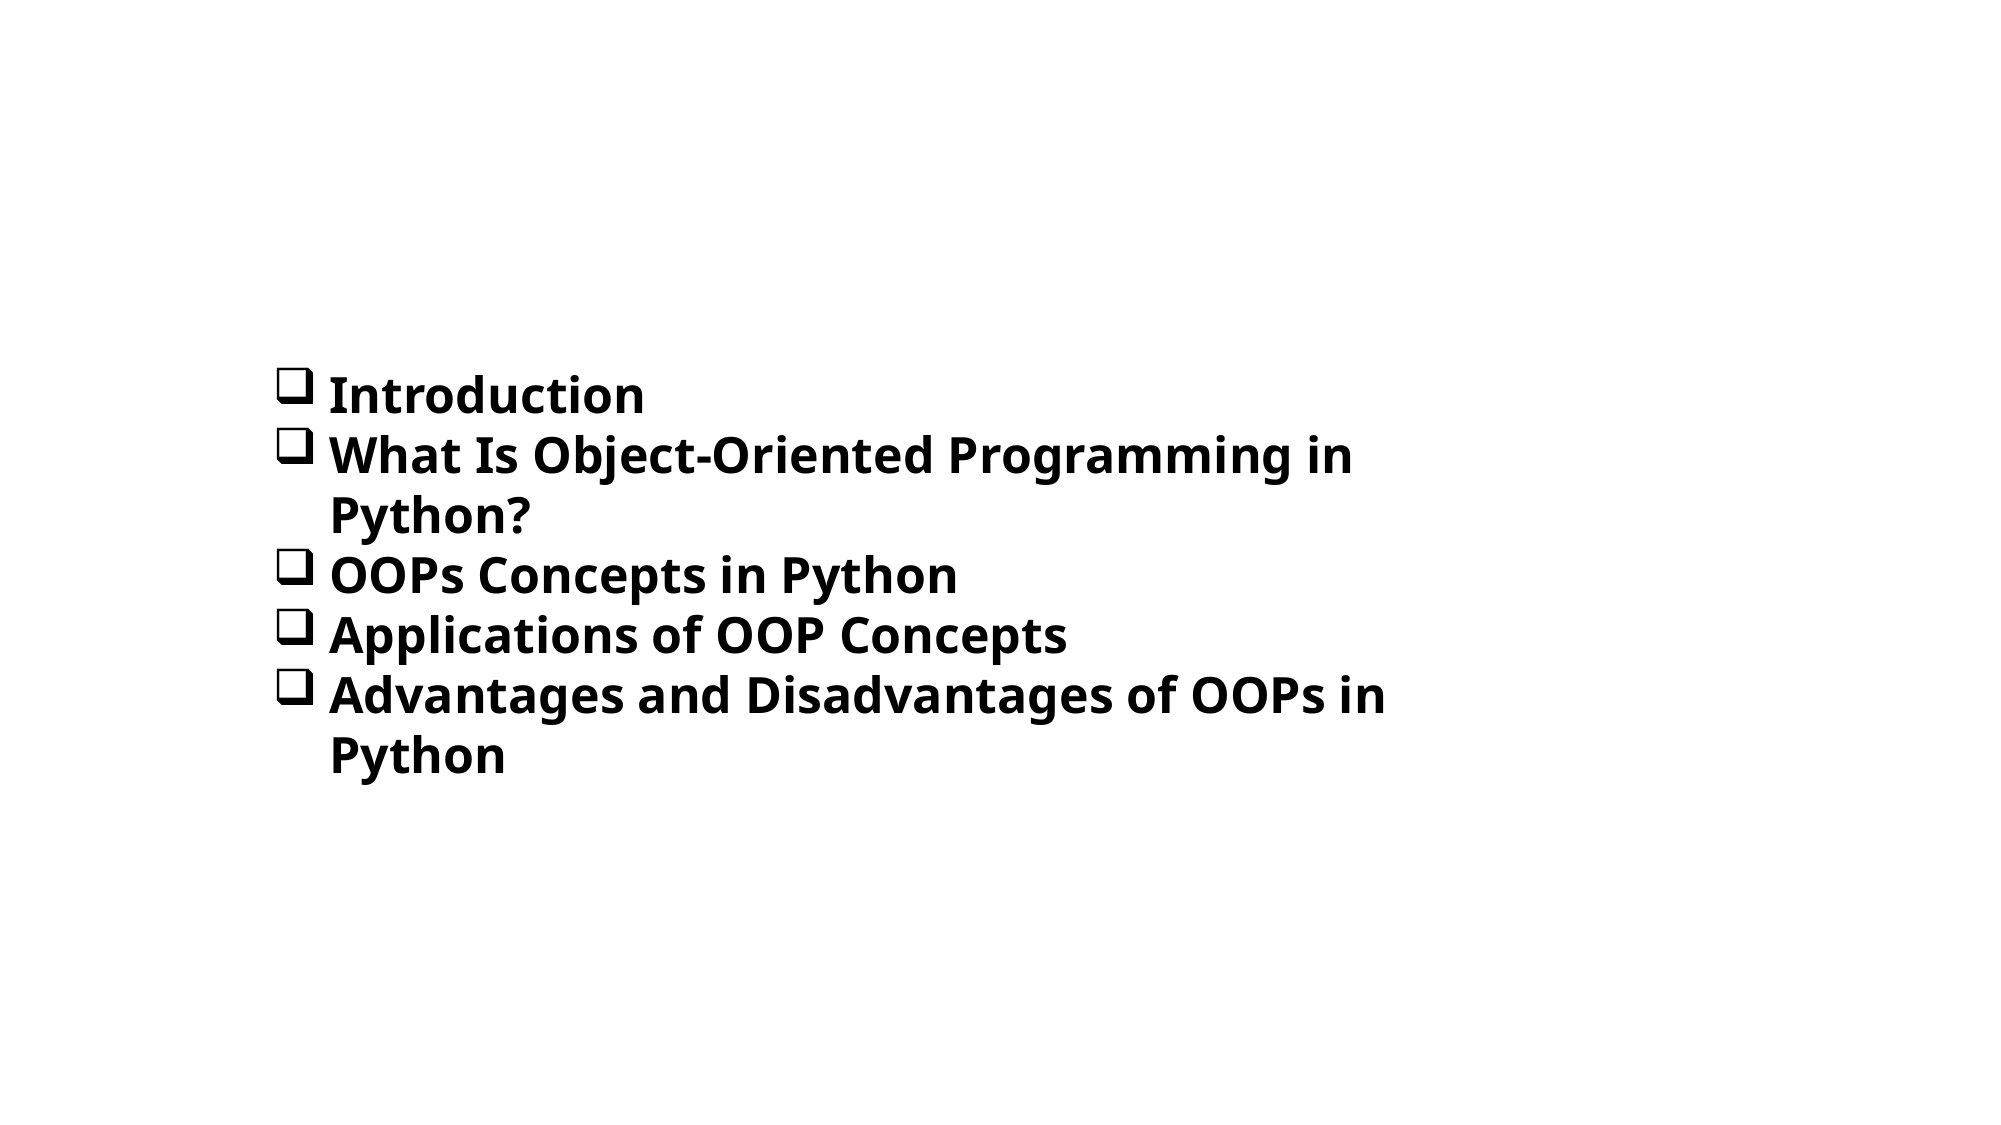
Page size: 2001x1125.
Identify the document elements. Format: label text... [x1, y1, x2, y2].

text_box Introduction What Is Object-Oriented Programming in Python? OOPs Concepts in Python Applications of OOP Concepts Advantages and Disadvantages of OOPs in Python [258, 355, 1574, 791]
